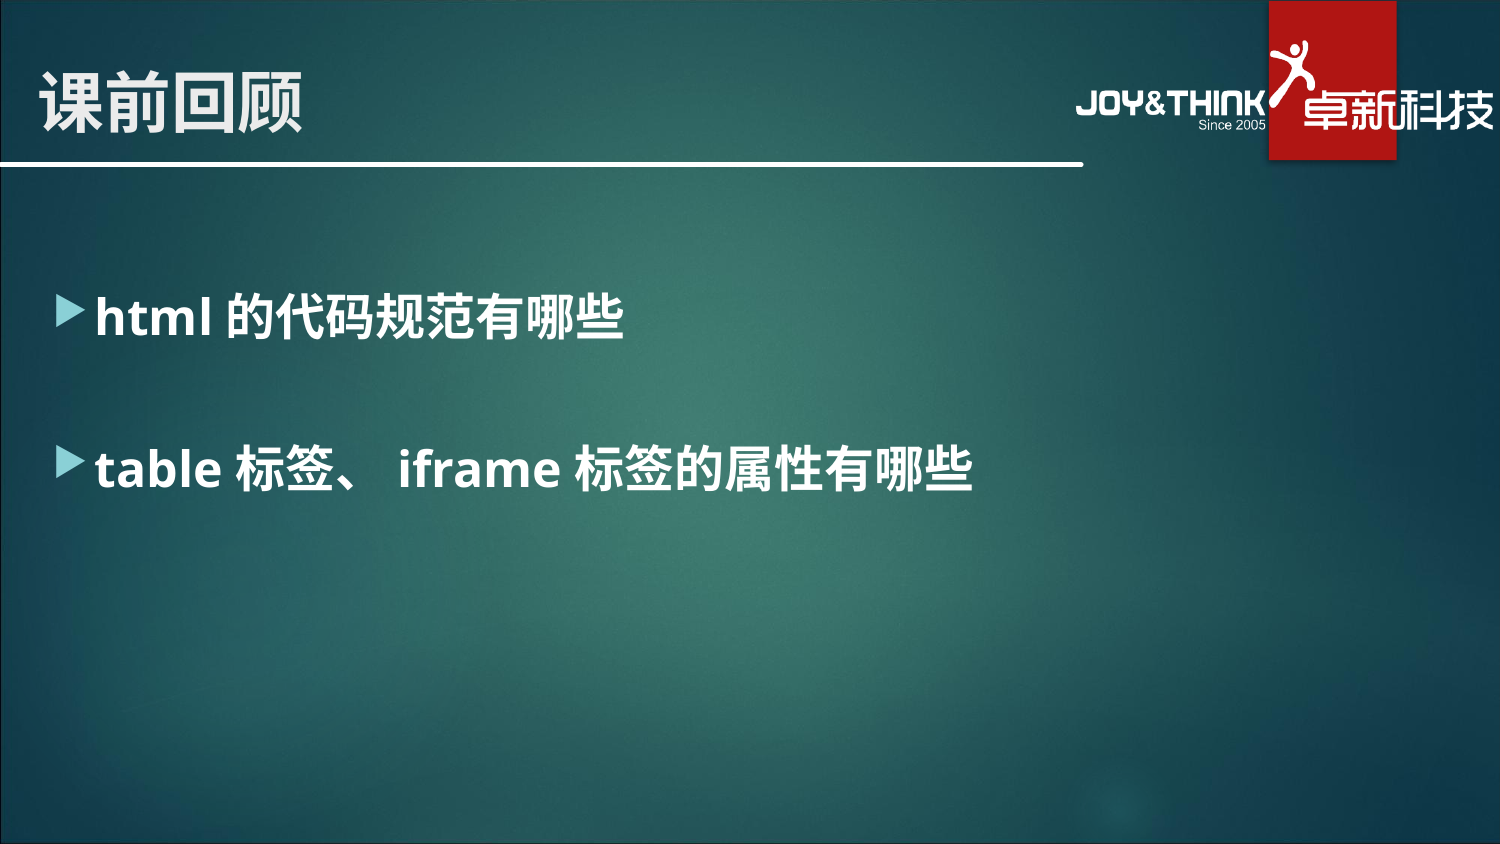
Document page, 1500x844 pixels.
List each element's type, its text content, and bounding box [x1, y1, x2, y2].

title 课前回顾 [26, 55, 1246, 192]
list html的代码规范有哪些 table标签、iframe标签的属性有哪些 [41, 280, 1500, 706]
picture [0, 0, 1500, 844]
